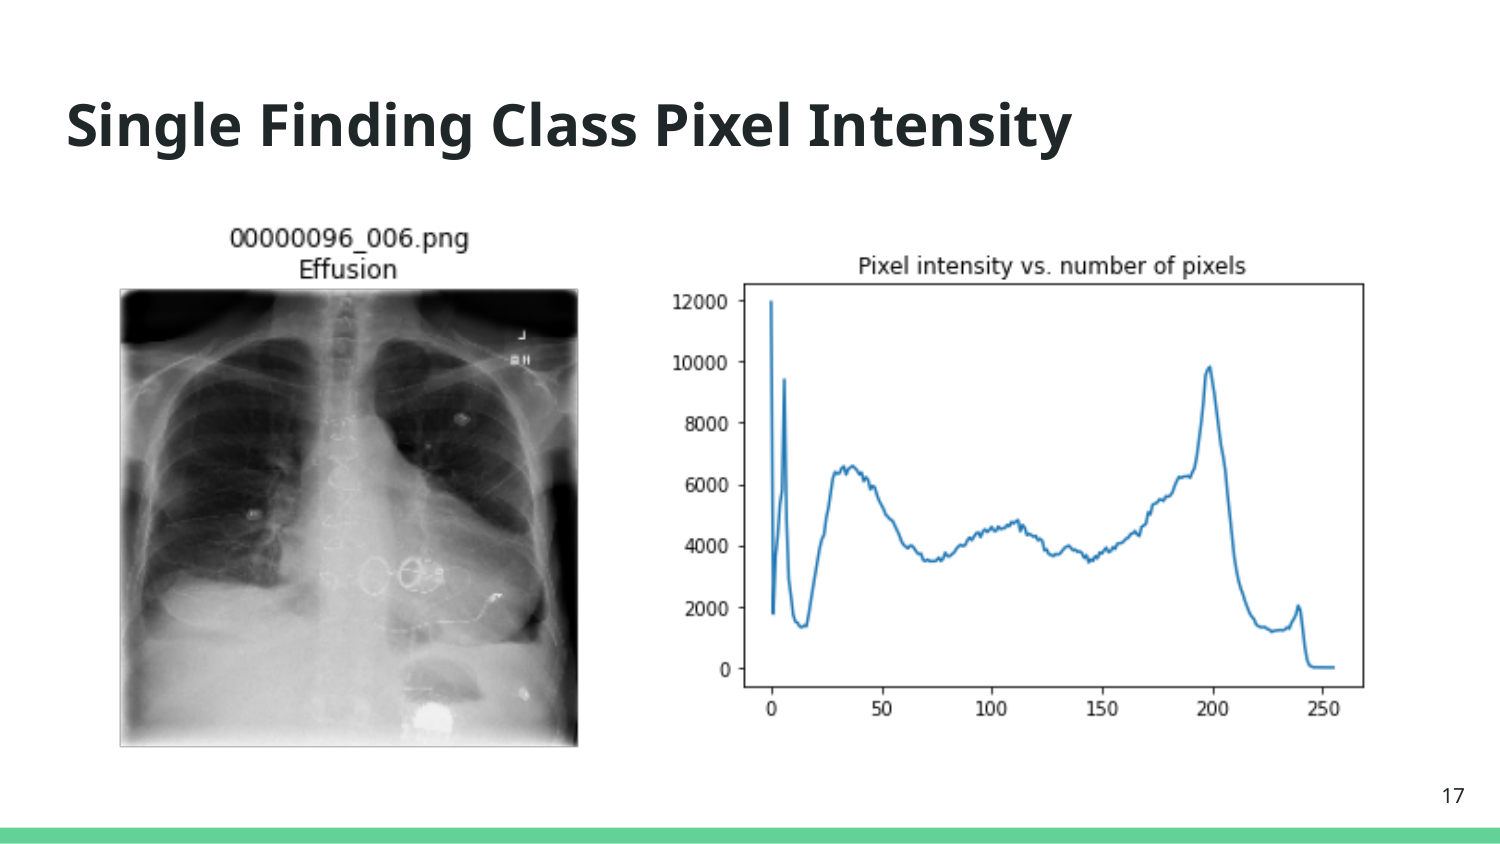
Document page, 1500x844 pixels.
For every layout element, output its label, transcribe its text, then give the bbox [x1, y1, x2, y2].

picture [106, 212, 591, 762]
slide_number ‹#› [1389, 764, 1480, 830]
picture [659, 243, 1375, 731]
title Single Finding Class Pixel Intensity [51, 72, 1449, 167]
